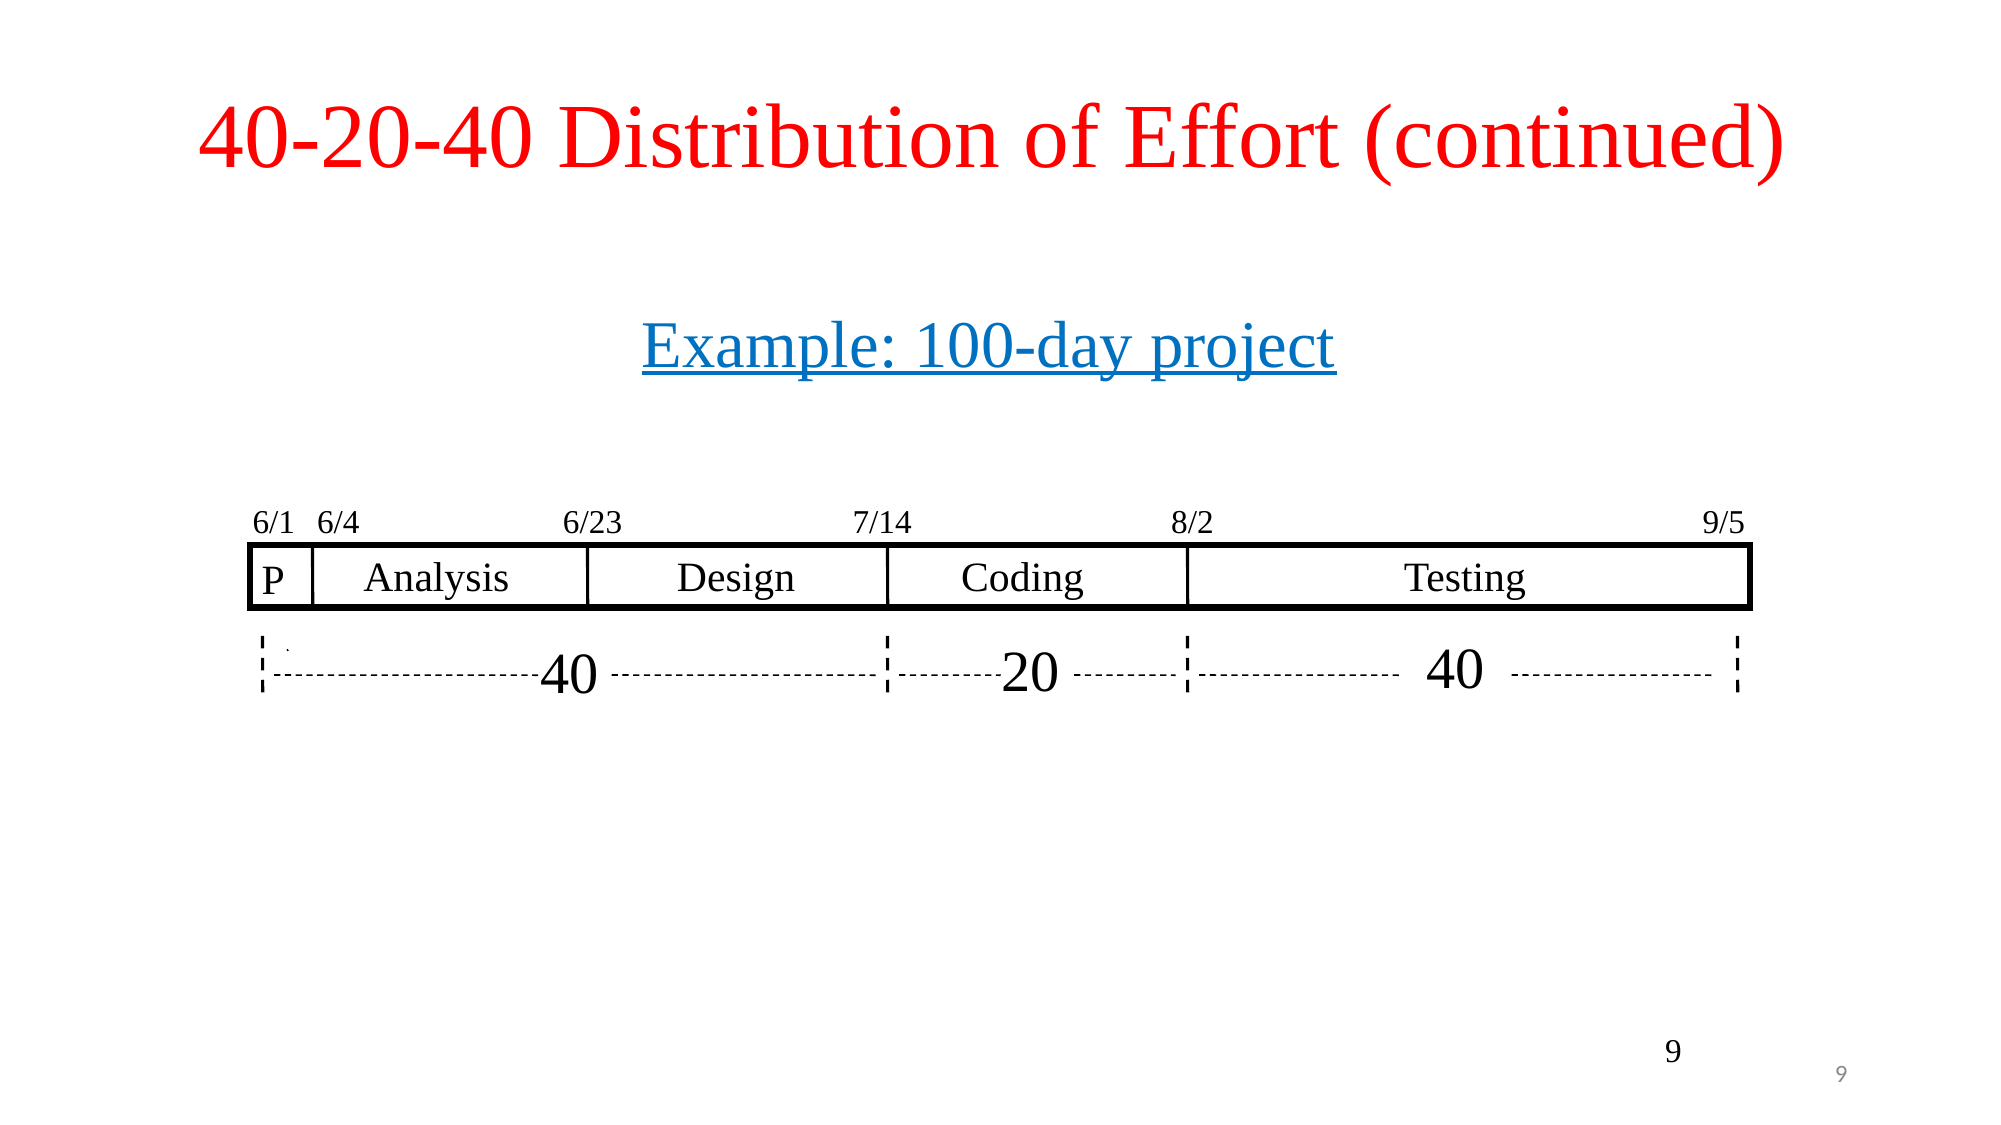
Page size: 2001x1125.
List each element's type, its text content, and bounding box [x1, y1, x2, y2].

text_box 9 [1650, 1025, 1725, 1100]
text_box Example: 100-day project [626, 292, 1352, 389]
text_box [300, 548, 312, 608]
text_box [811, 545, 887, 608]
text_box [1099, 545, 1187, 608]
text_box [588, 545, 662, 608]
text_box [313, 548, 348, 608]
text_box [525, 545, 587, 608]
text_box 9/5 [1687, 492, 1761, 548]
text_box [1541, 545, 1750, 608]
text_box [888, 545, 946, 608]
slide_number 9 [1412, 1042, 1863, 1103]
text_box 20 [986, 624, 1075, 711]
text_box 6/4 [302, 492, 375, 548]
text_box 8/2 [1156, 492, 1229, 548]
text_box Coding [946, 542, 1099, 608]
text_box 6/23 [547, 492, 638, 548]
text_box Testing [1389, 542, 1541, 608]
text_box 7/14 [837, 492, 927, 548]
text_box P [246, 548, 300, 611]
text_box [1188, 545, 1389, 608]
text_box 6/1 [237, 492, 302, 548]
text_box 40 [1411, 622, 1500, 708]
text_box Design [662, 542, 811, 608]
text_box 40 [525, 627, 614, 713]
text_box Analysis [348, 542, 525, 608]
text_box 40-20-40 Distribution of Effort (continued)‏ [107, 13, 1880, 249]
